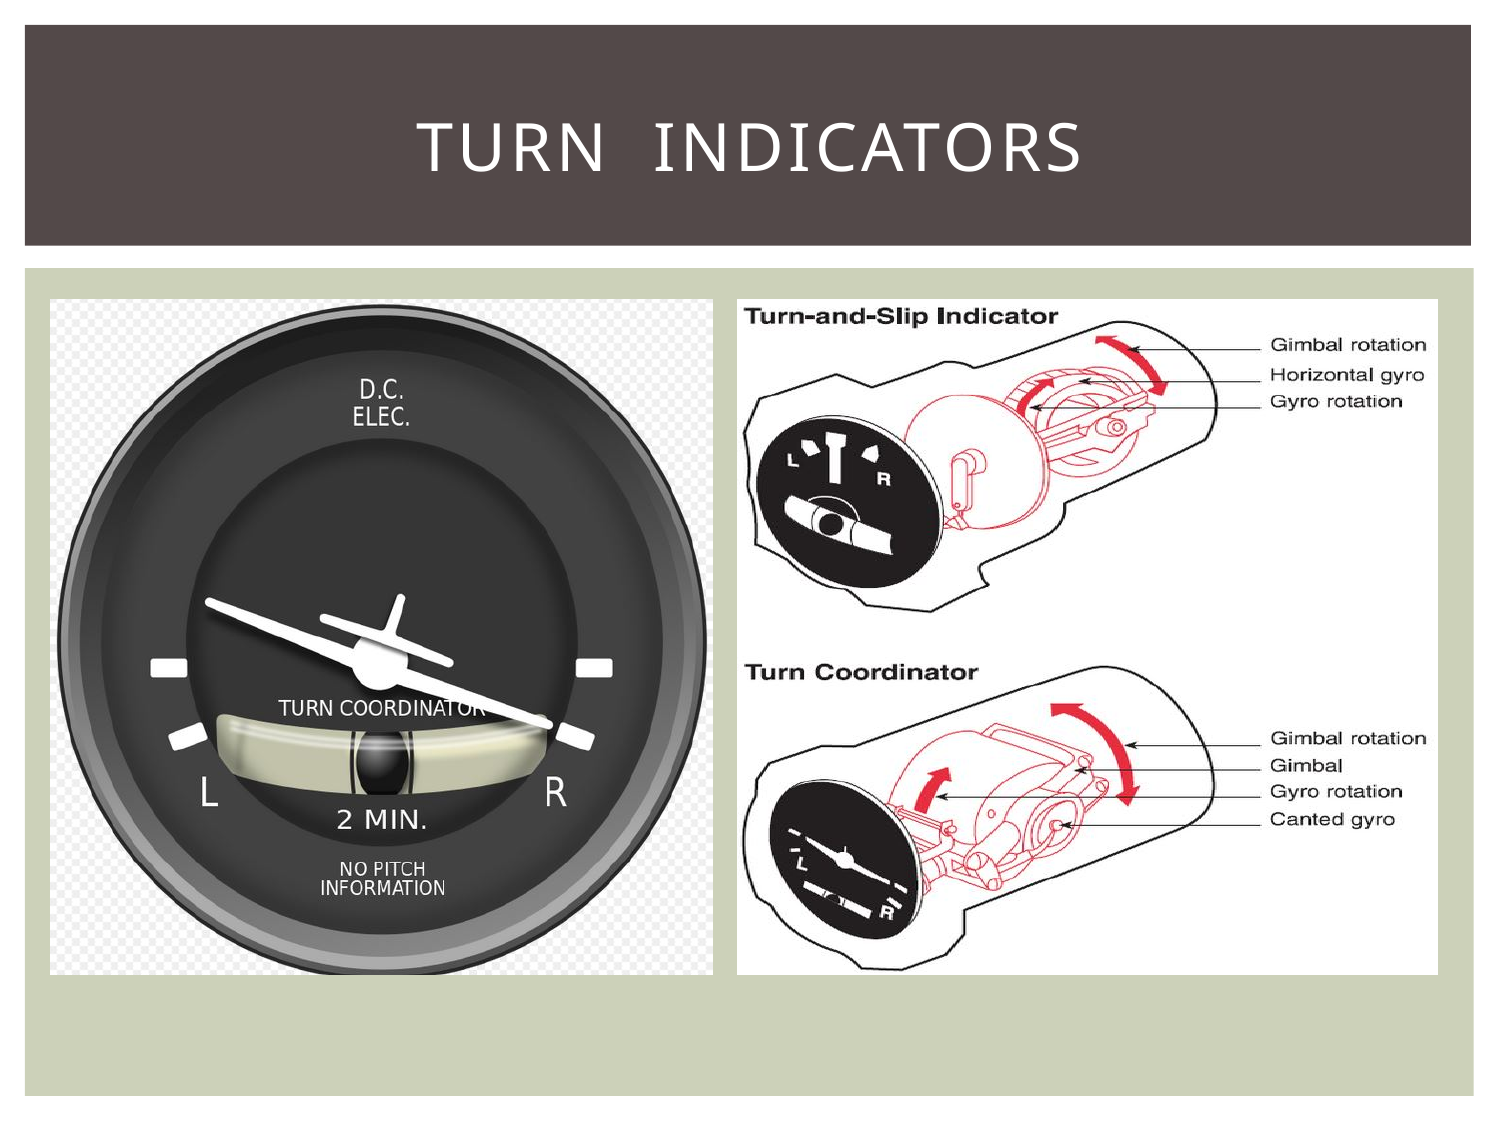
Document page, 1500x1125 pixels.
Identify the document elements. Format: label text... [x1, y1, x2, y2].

picture [49, 299, 713, 976]
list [737, 299, 1438, 976]
title Turn indicators [62, 58, 1438, 232]
